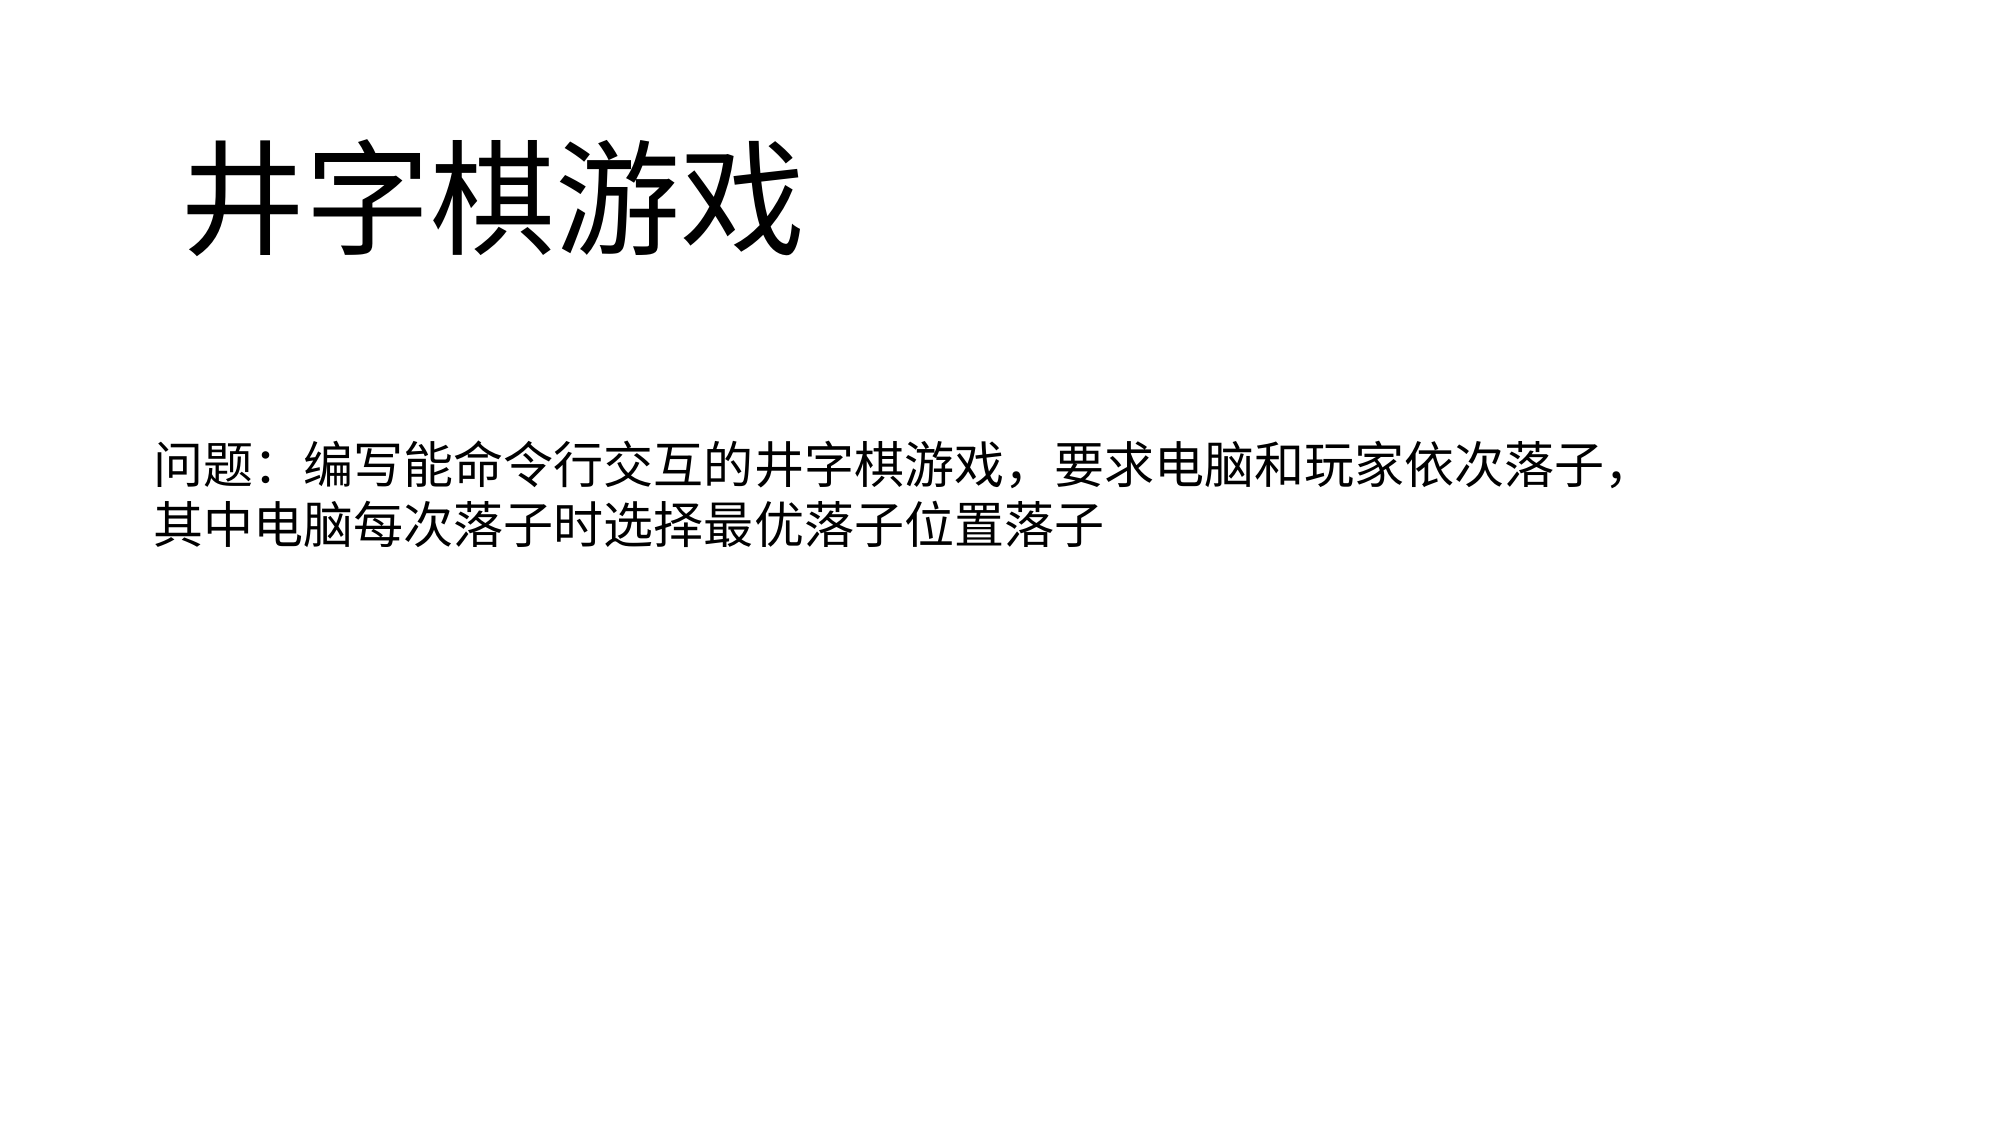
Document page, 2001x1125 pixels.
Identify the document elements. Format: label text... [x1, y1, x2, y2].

title 井字棋游戏 [139, 99, 847, 281]
text_box 问题：编写能命令行交互的井字棋游戏，要求电脑和玩家依次落子，其中电脑每次落子时选择最优落子位置落子 [139, 426, 1639, 561]
